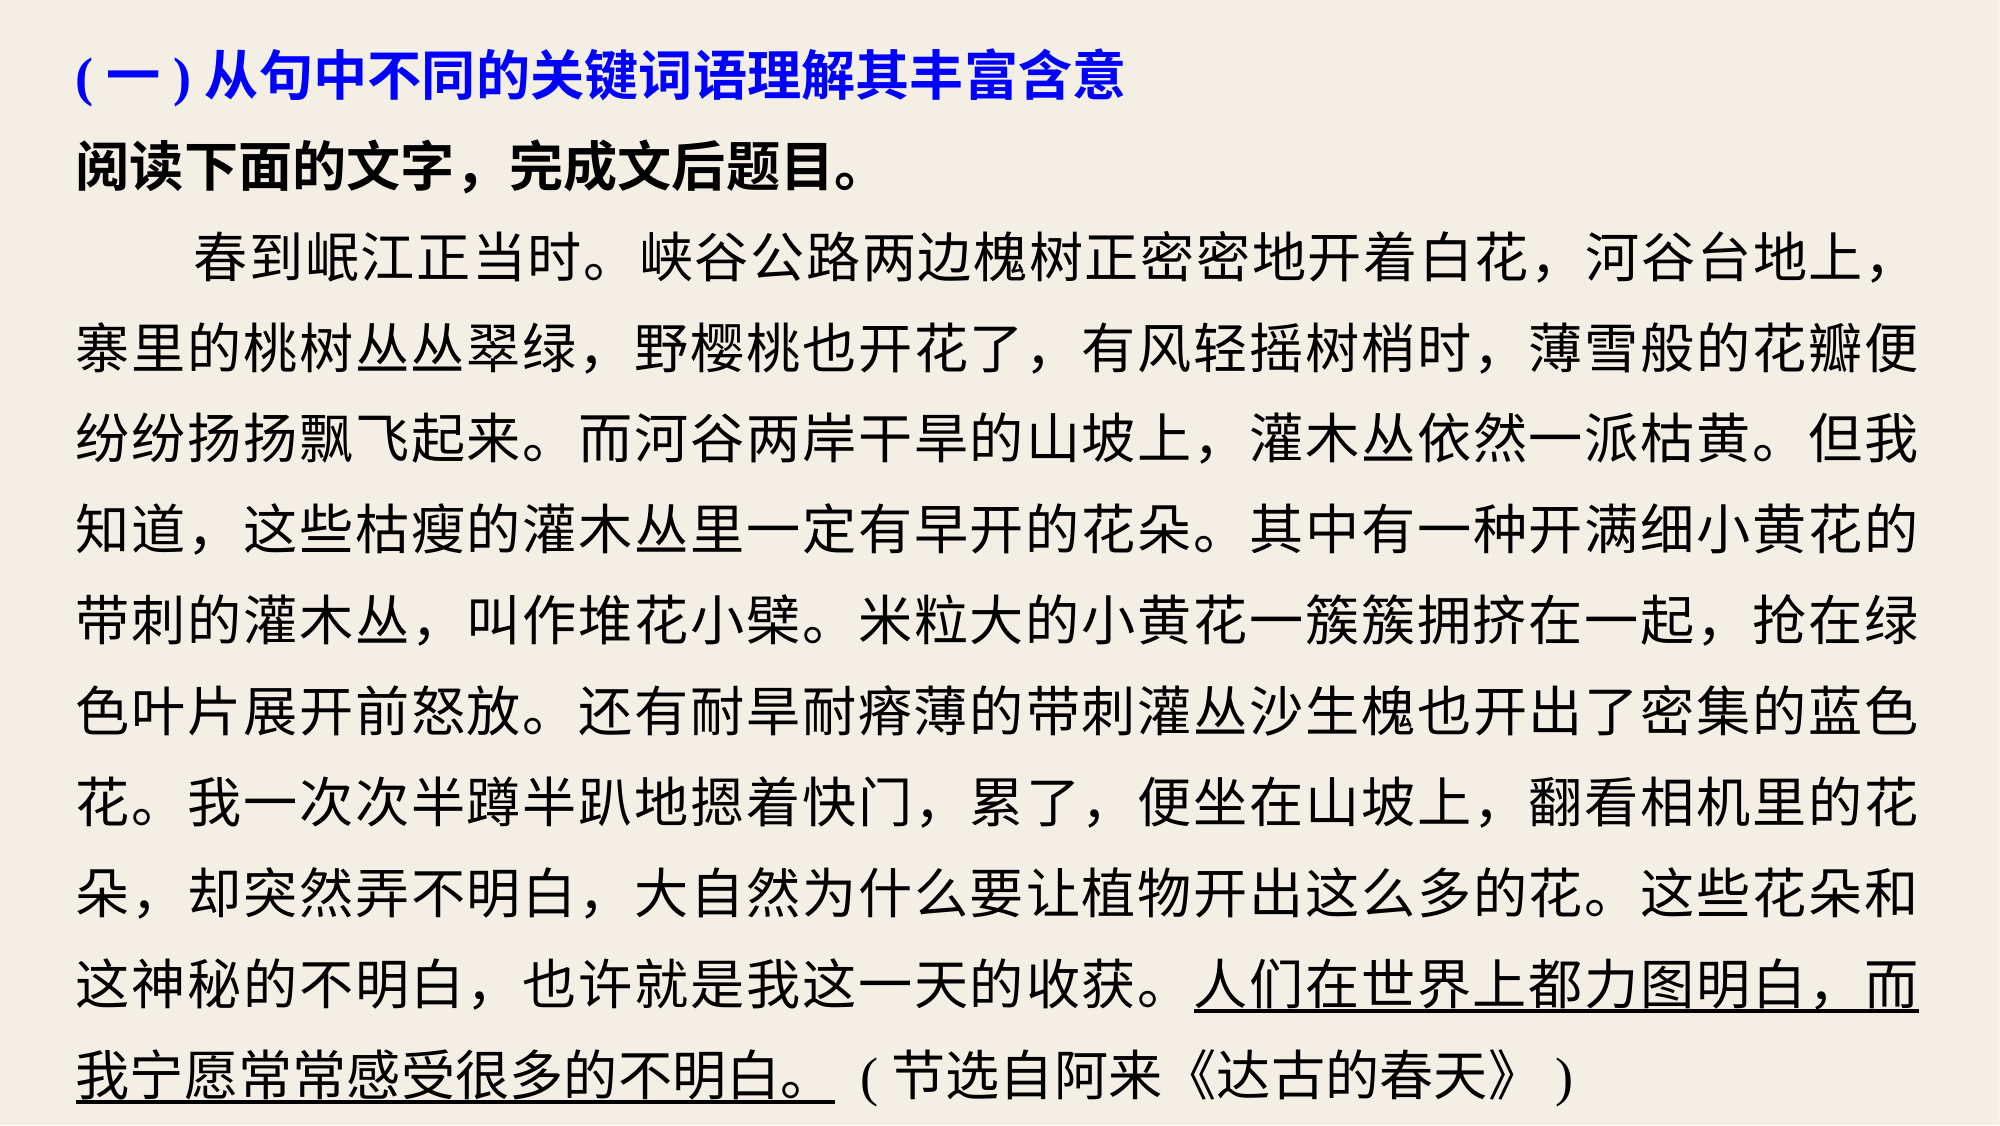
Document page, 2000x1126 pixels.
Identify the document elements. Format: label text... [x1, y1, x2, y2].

text_box (一)从句中不同的关键词语理解其丰富含意 阅读下面的文字，完成文后题目。 春到岷江正当时。峡谷公路两边槐树正密密地开着白花，河谷台地上，寨里的桃树丛丛翠绿，野樱桃也开花了，有风轻摇树梢时，薄雪般的花瓣便纷纷扬扬飘飞起来。而河谷两岸干旱的山坡上，灌木丛依然一派枯黄。但我知道，这些枯瘦的灌木丛里一定有早开的花朵。其中有一种开满细小黄花的带刺的灌木丛，叫作堆花小檗。米粒大的小黄花一簇簇拥挤在一起，抢在绿色叶片展开前怒放。还有耐旱耐瘠薄的带刺灌丛沙生槐也开出了密集的蓝色花。我一次次半蹲半趴地摁着快门，累了，便坐在山坡上，翻看相机里的花朵，却突然弄不明白，大自然为什么要让植物开出这么多的花。这些花朵和这神秘的不明白，也许就是我这一天的收获。人们在世界上都力图明白，而我宁愿常常感受很多的不明白。 (节选自阿来《达古的春天》) [55, 5, 1939, 1117]
